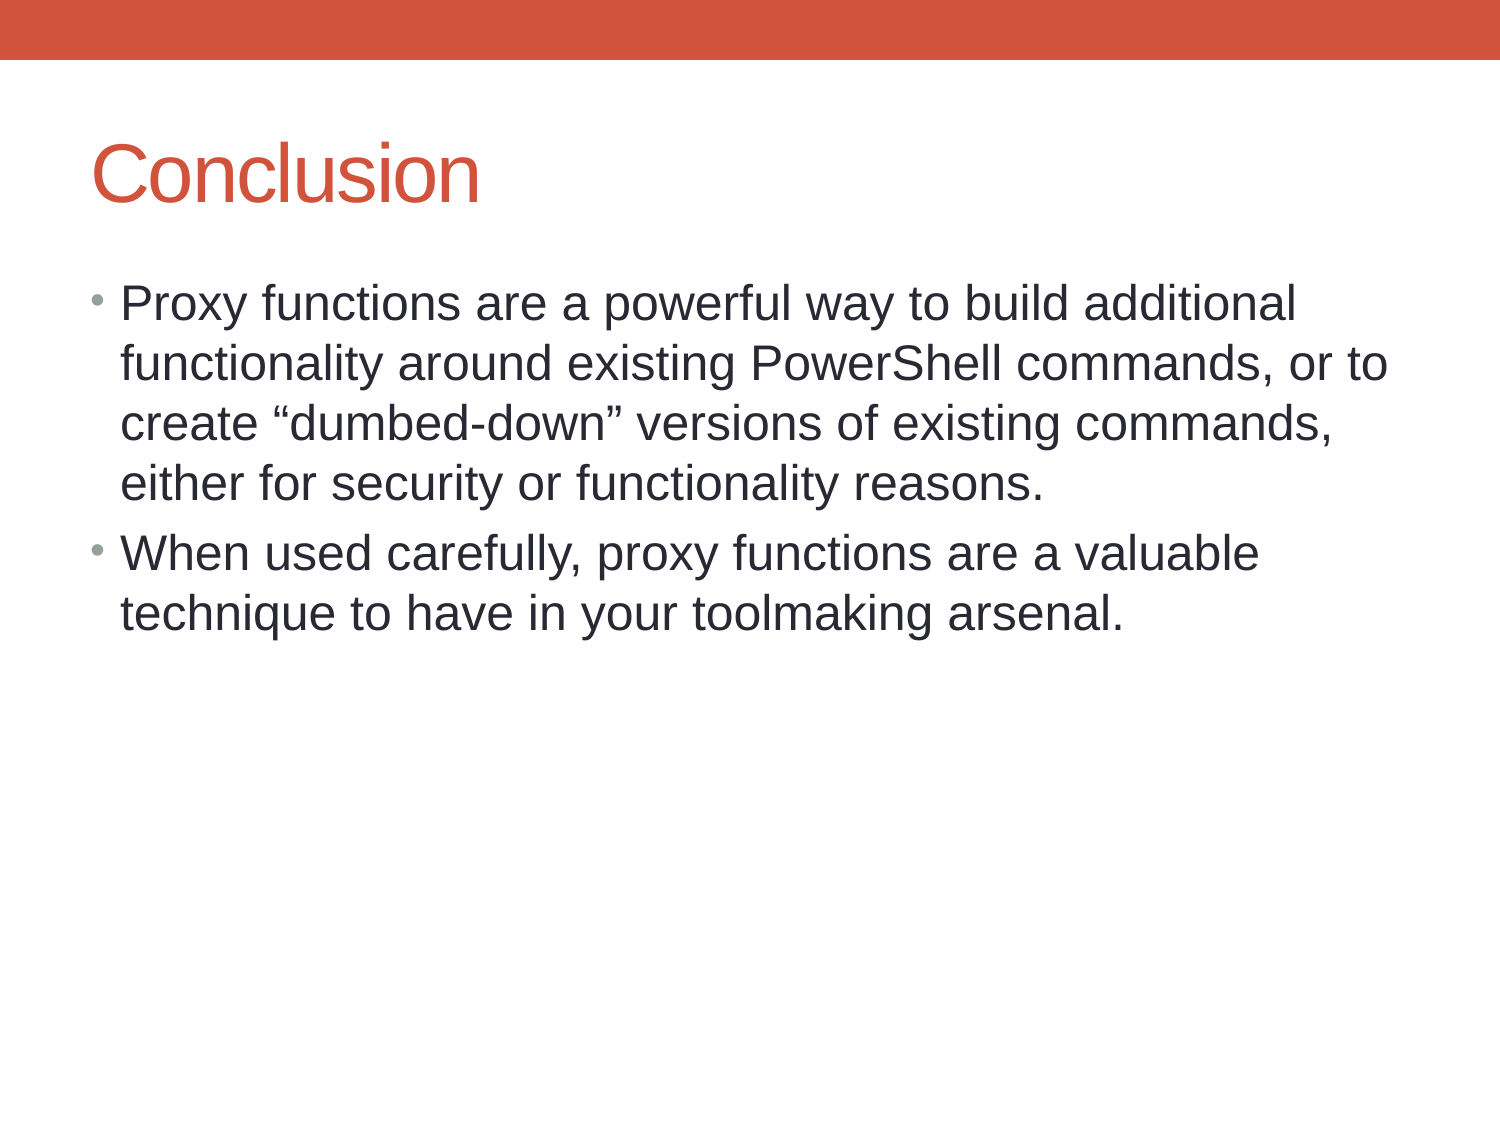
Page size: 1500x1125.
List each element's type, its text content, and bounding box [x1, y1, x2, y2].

list Proxy functions are a powerful way to build additional functionality around existing PowerShell commands, or to create “dumbed-down” versions of existing commands, either for security or functionality reasons. When used carefully, proxy functions are a valuable technique to have in your toolmaking arsenal. [75, 262, 1425, 1063]
title Conclusion [75, 87, 1425, 250]
